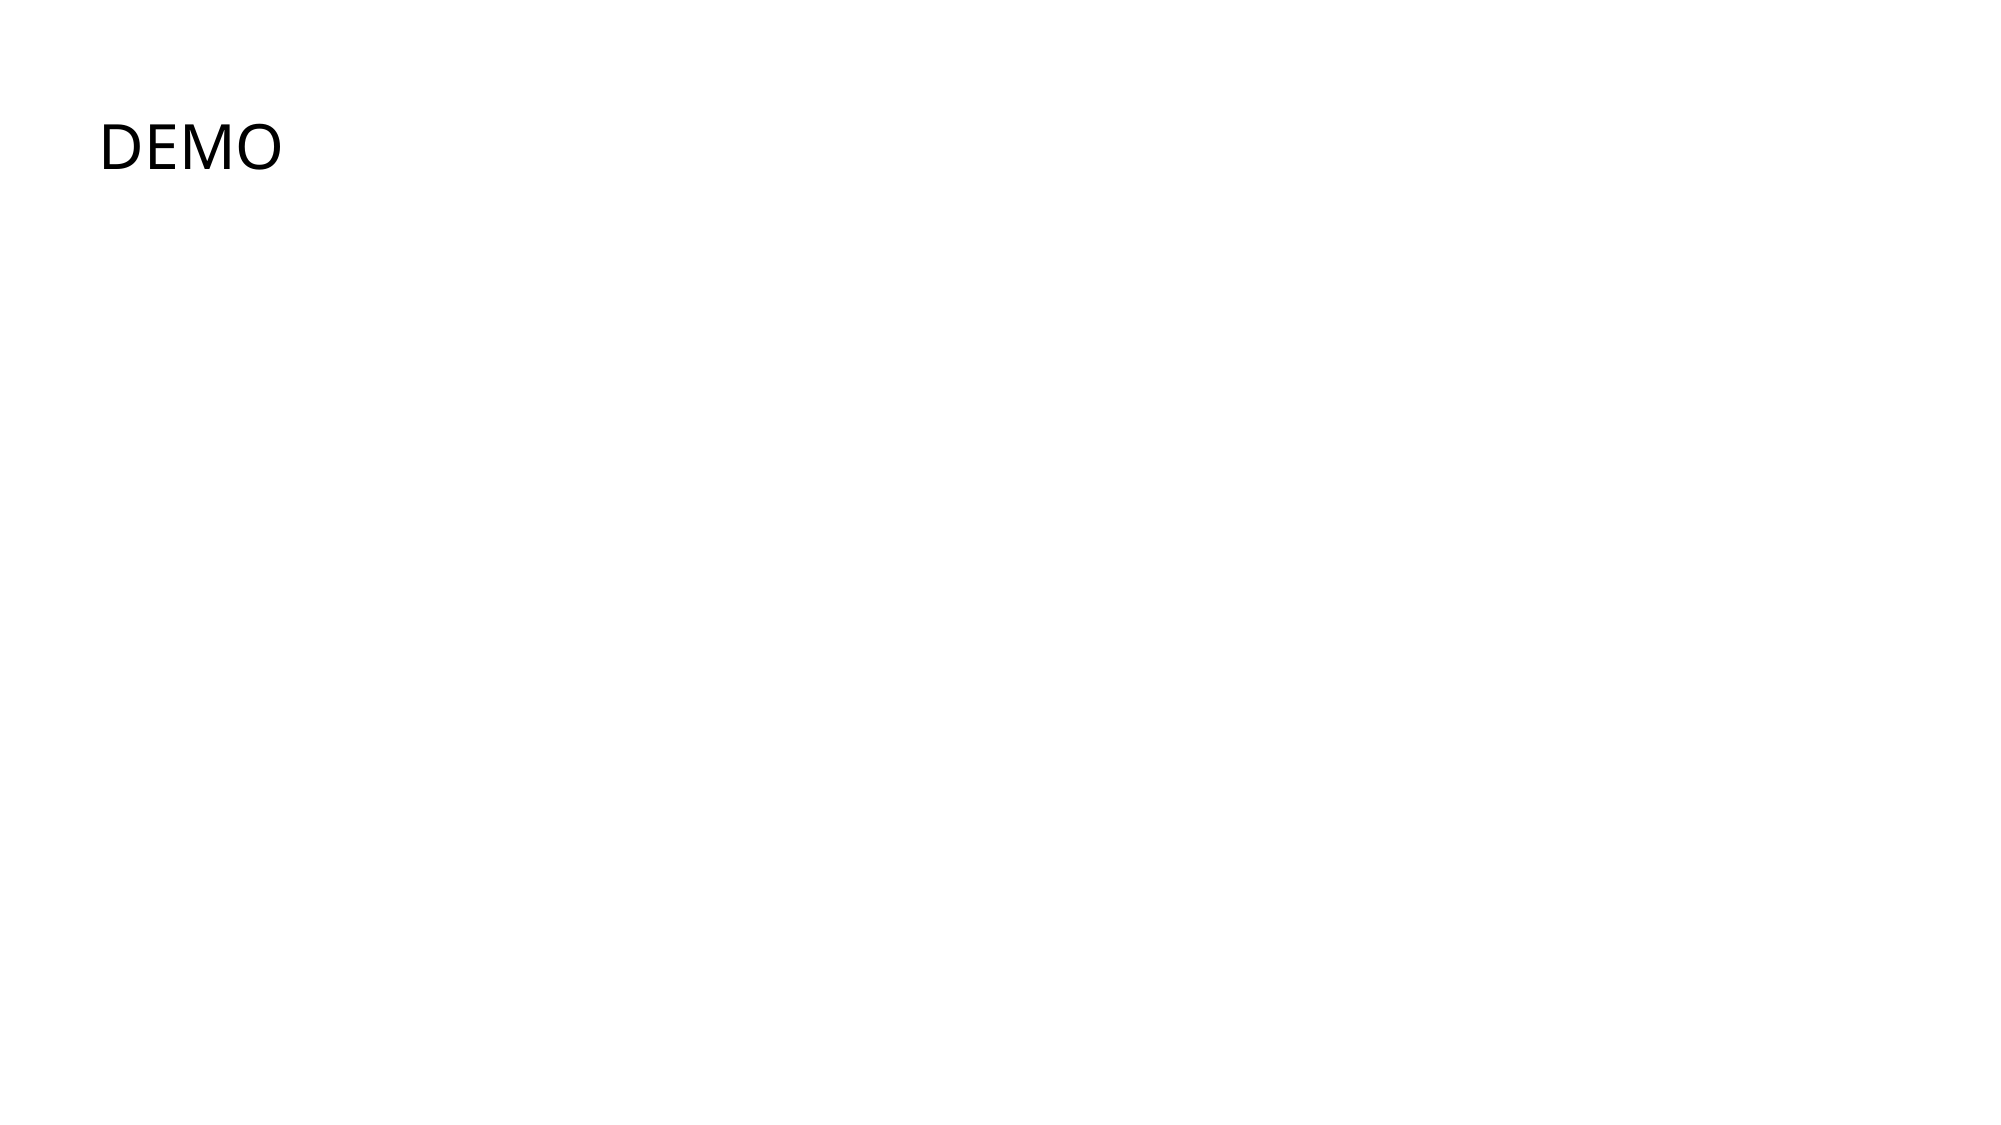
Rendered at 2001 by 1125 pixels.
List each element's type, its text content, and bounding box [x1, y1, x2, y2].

text_box DEMO [84, 99, 300, 190]
